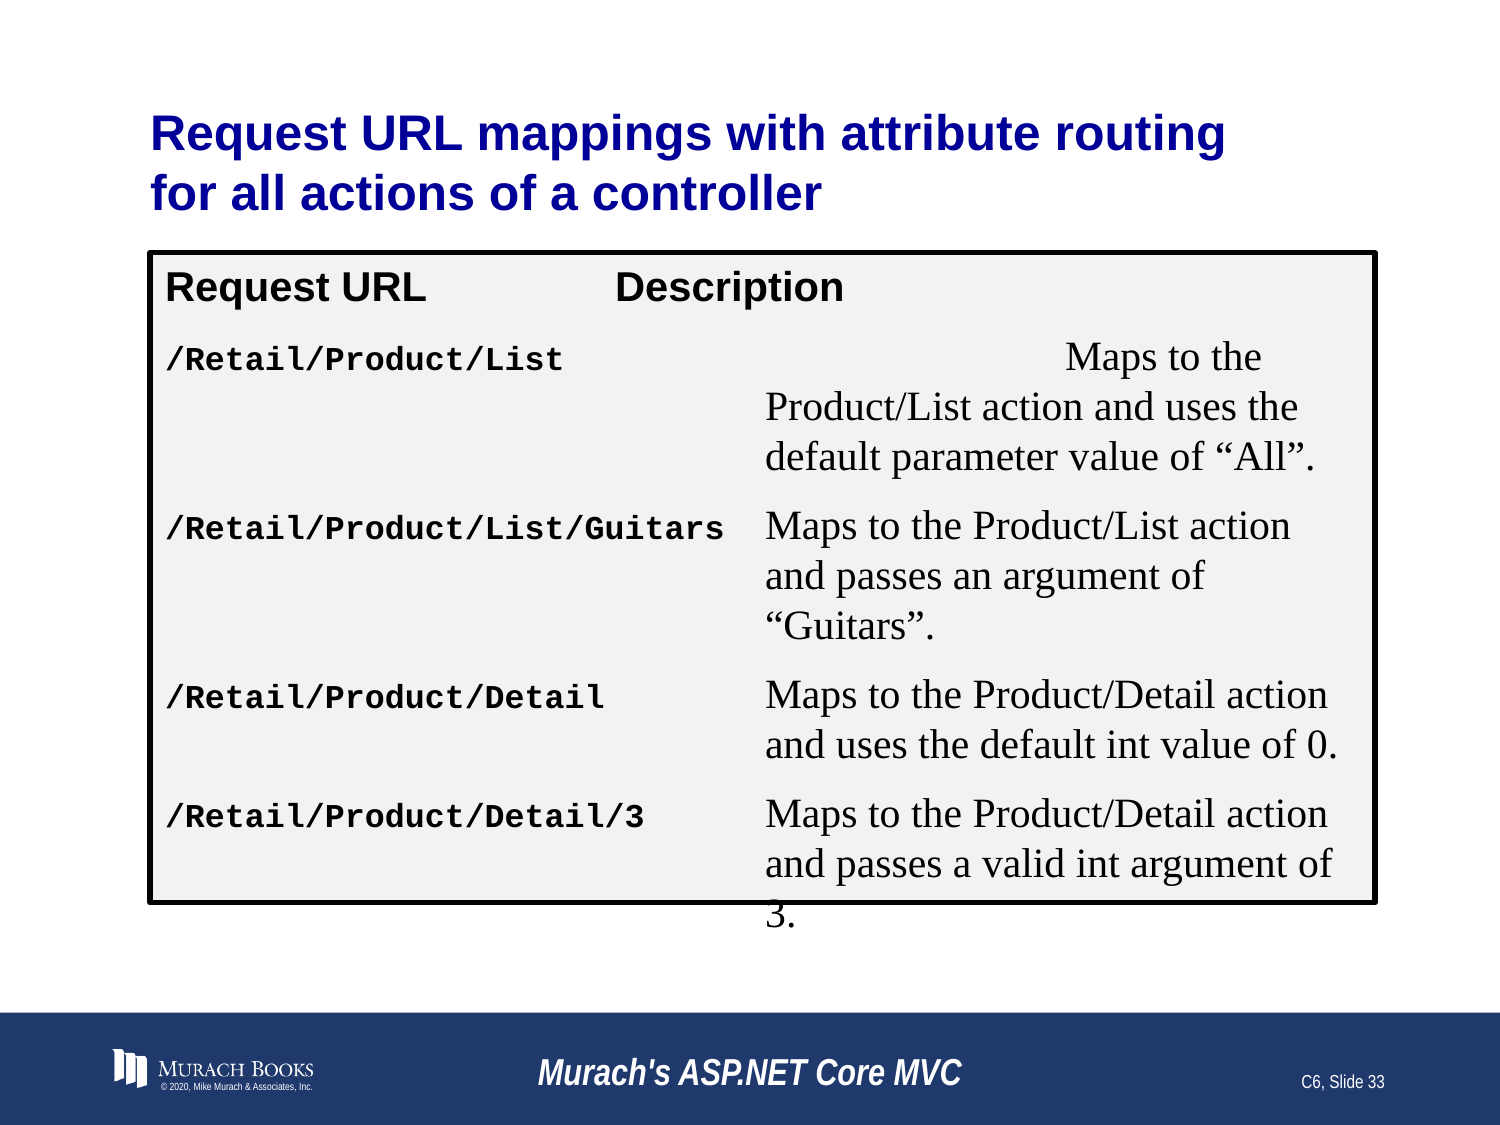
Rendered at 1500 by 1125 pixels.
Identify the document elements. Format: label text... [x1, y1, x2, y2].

title Request URL mappings with attribute routing for all actions of a controller [150, 99, 1350, 222]
footer © 2020, Mike Murach & Associates, Inc. [12, 1025, 463, 1100]
slide_number C6, Slide 33 [1087, 1025, 1400, 1100]
list Request URL Description /Retail/Product/List Maps to the Product/List action and uses the default parameter value of “All”. /Retail/Product/List/Guitars Maps to the Product/List action and passes an argument of “Guitars”. /Retail/Product/Detail Maps to the Product/Detail action and uses the default int value of 0. /Retail/Product/Detail/3 Maps to the Product/Detail action and passes a valid int argument of 3. [147, 250, 1378, 905]
slide_number Murach's ASP.NET Core MVC [463, 1025, 1050, 1100]
